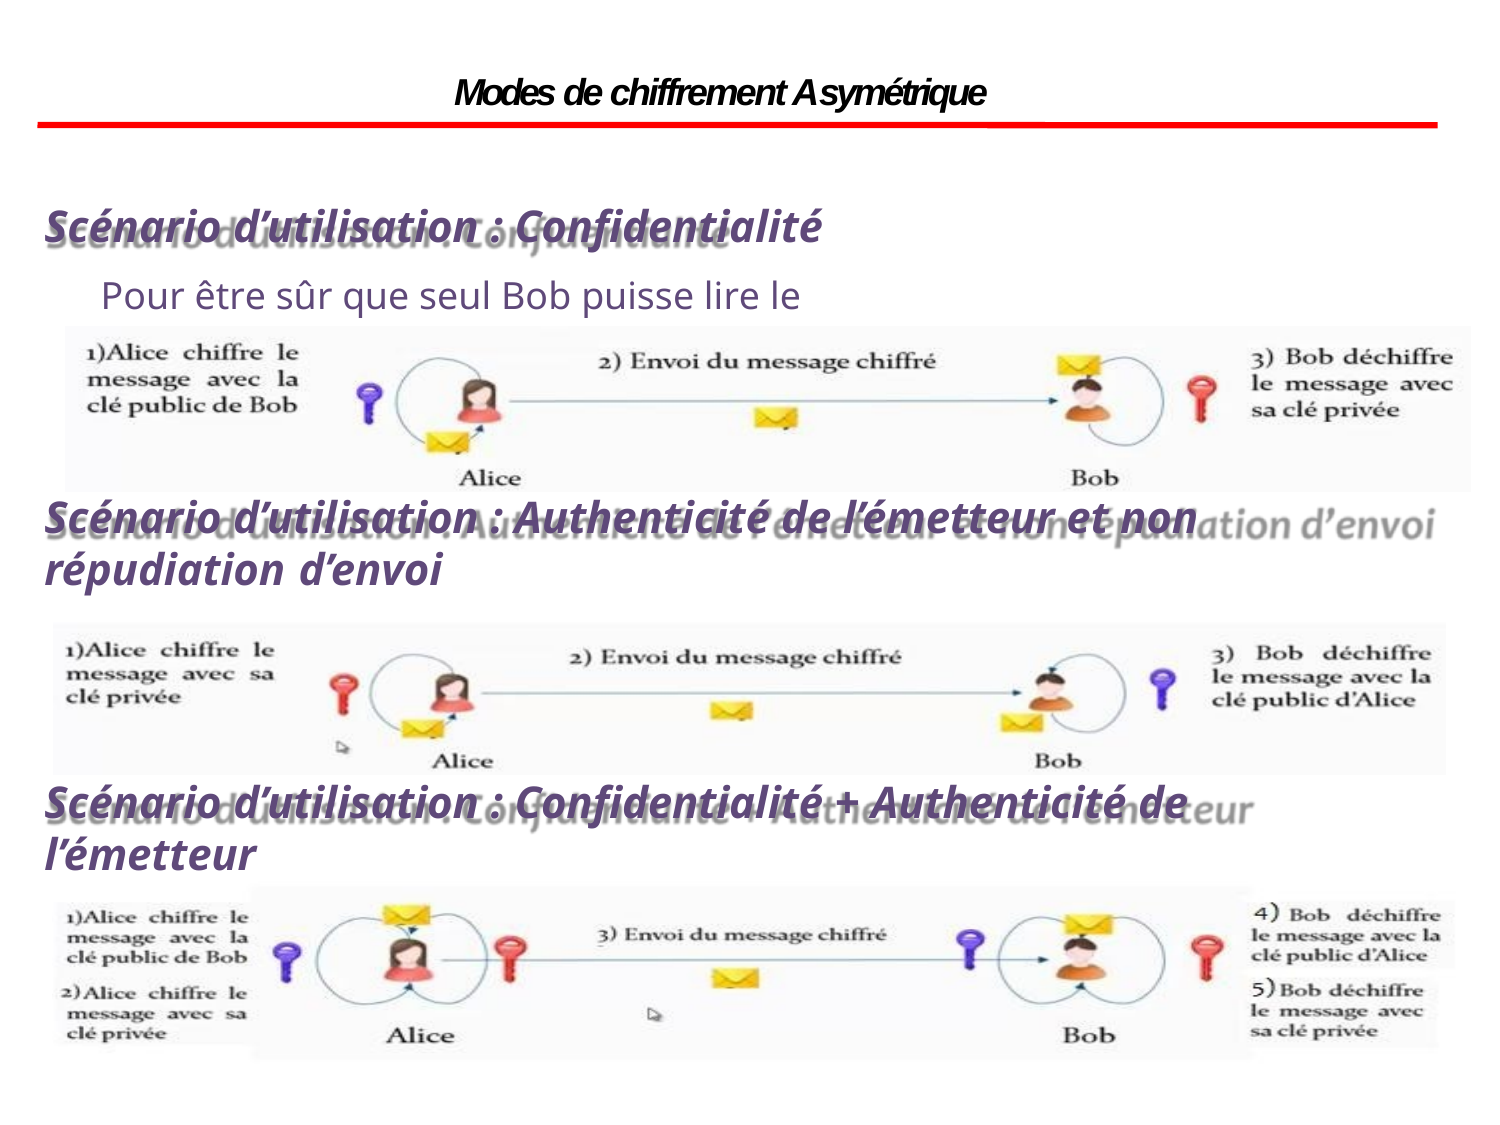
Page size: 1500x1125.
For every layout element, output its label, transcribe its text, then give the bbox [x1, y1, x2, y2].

text_box Scénario d’utilisation : Authenticité de l’émetteur et non répudiation d’envoi Pour être sûr que c’est bien Alice qui a envoyé le message : [42, 462, 1433, 661]
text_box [44, 480, 1465, 553]
text_box Modes de chiffrement Asymétrique [437, 60, 1188, 121]
text_box Scénario d’utilisation : Confidentialité + Authenticité de l’émetteur Double chiffrement puis double déchiffrement : [42, 762, 1250, 934]
picture [53, 621, 1446, 776]
picture [64, 326, 1471, 492]
text_box Scénario d’utilisation : Confidentialité Pour être sûr que seul Bob puisse lire le message : [42, 171, 881, 362]
picture [52, 881, 1459, 1068]
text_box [44, 765, 1283, 838]
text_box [44, 189, 761, 262]
